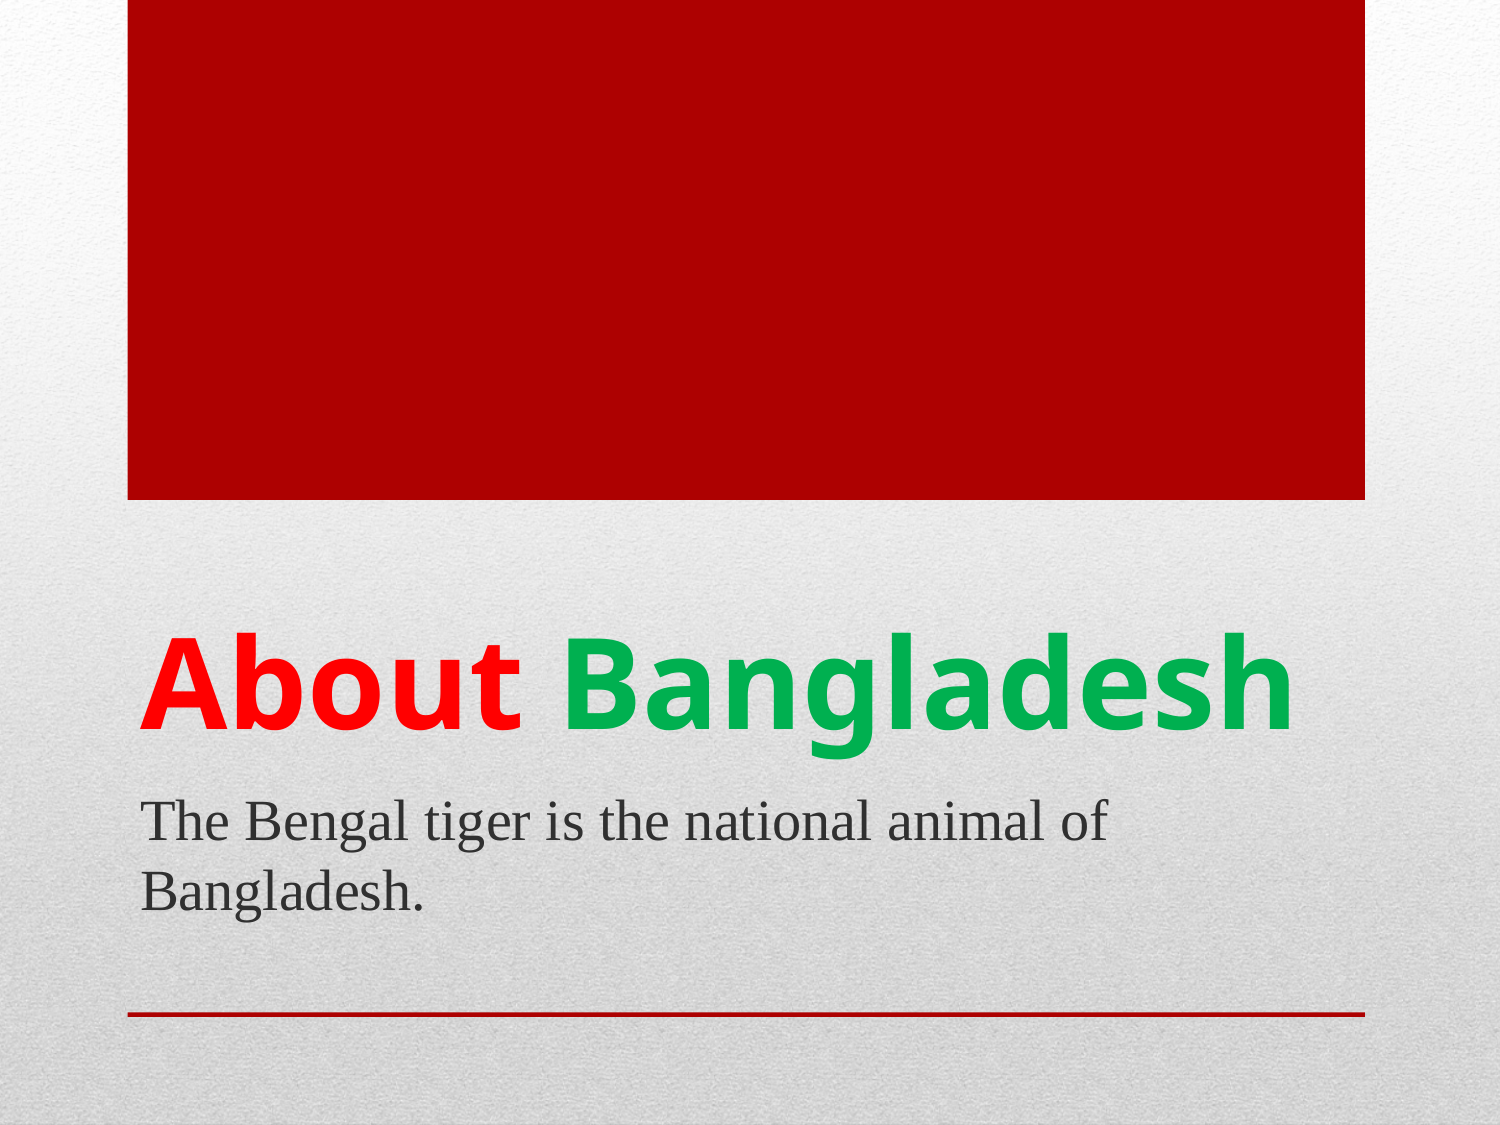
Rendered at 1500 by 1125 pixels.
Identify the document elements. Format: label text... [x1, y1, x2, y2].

subtitle The Bengal tiger is the national animal of Bangladesh. [125, 774, 1250, 938]
title About Bangladesh [125, 512, 1363, 763]
